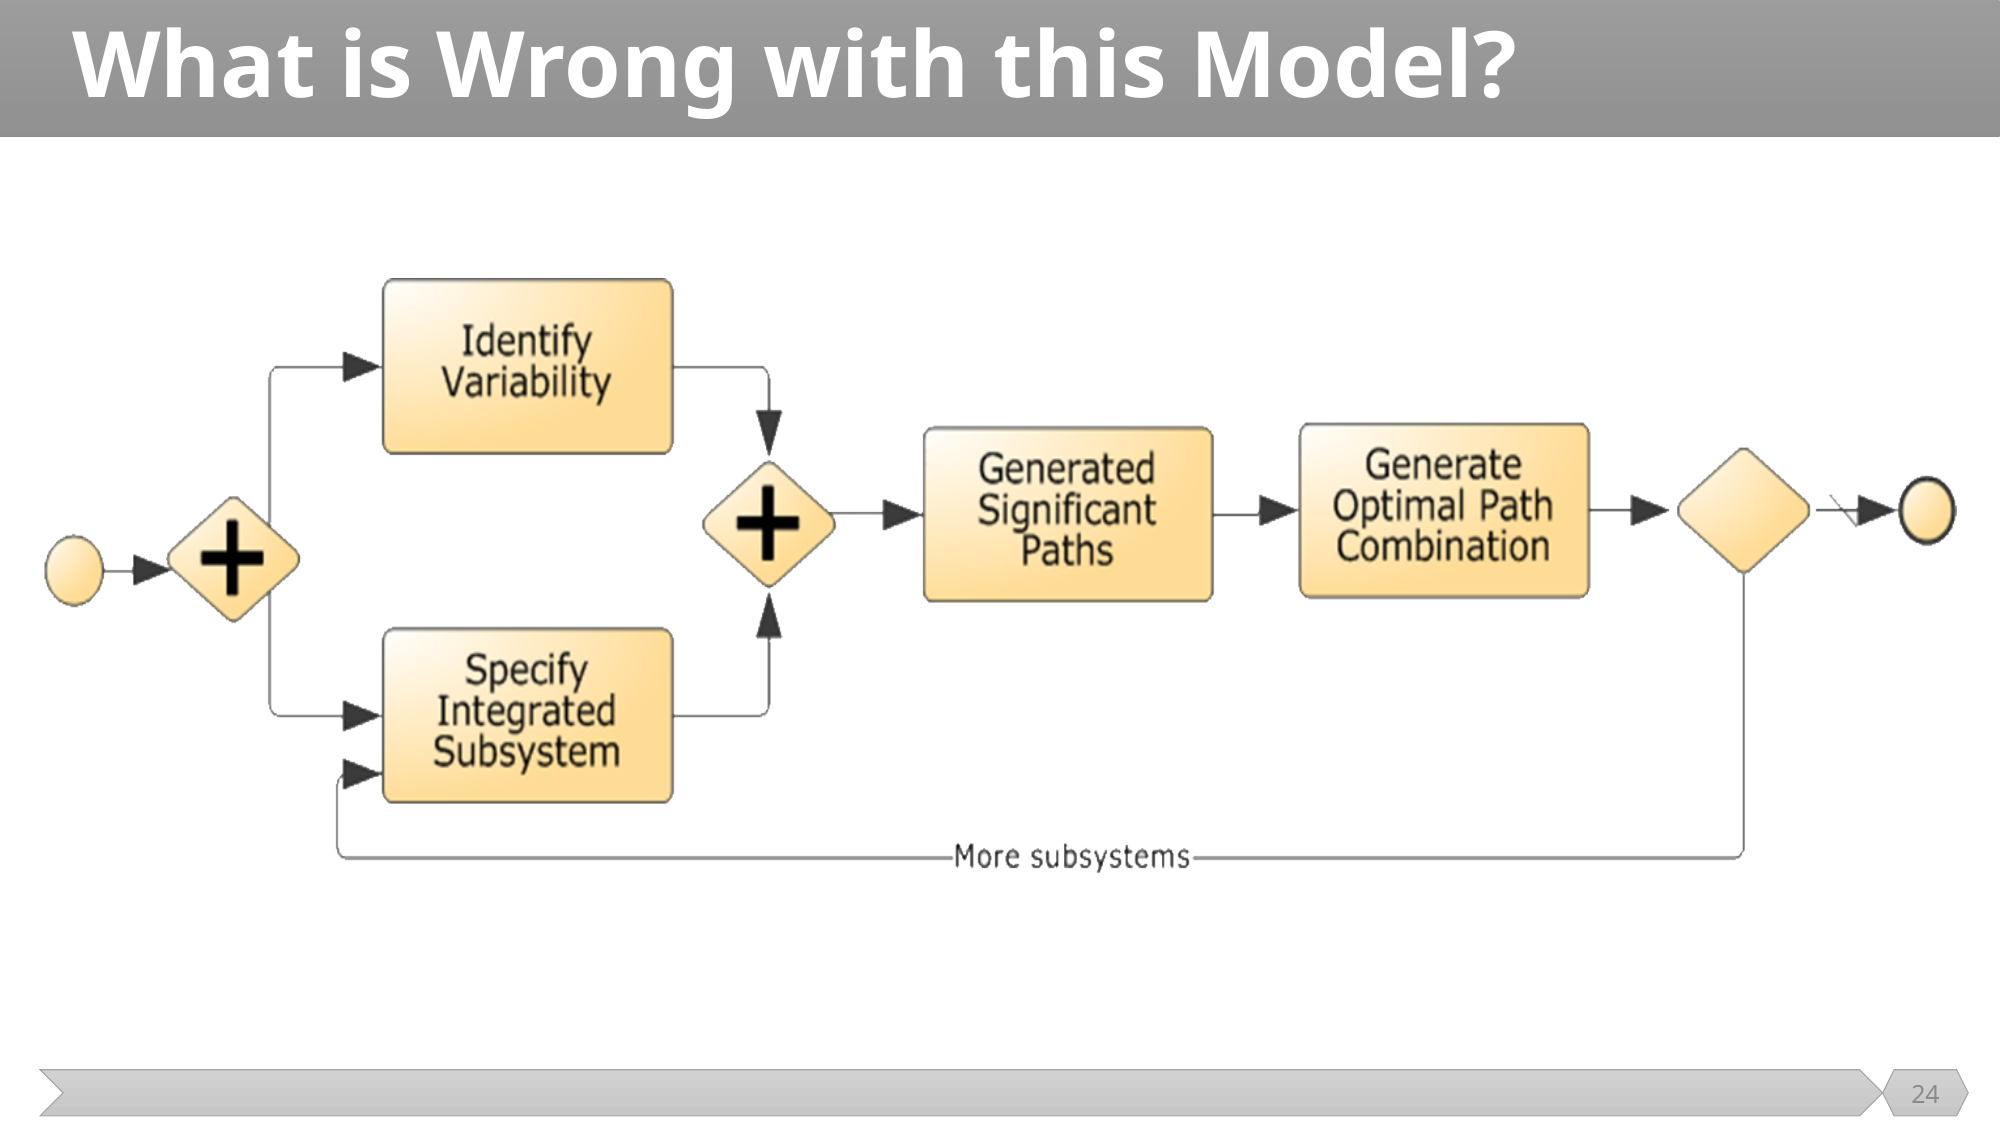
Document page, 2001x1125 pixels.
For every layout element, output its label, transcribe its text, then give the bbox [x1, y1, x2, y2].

title What is Wrong with this Model? [56, 0, 1969, 137]
picture [43, 278, 1957, 878]
slide_number 24 [1882, 1065, 1969, 1125]
